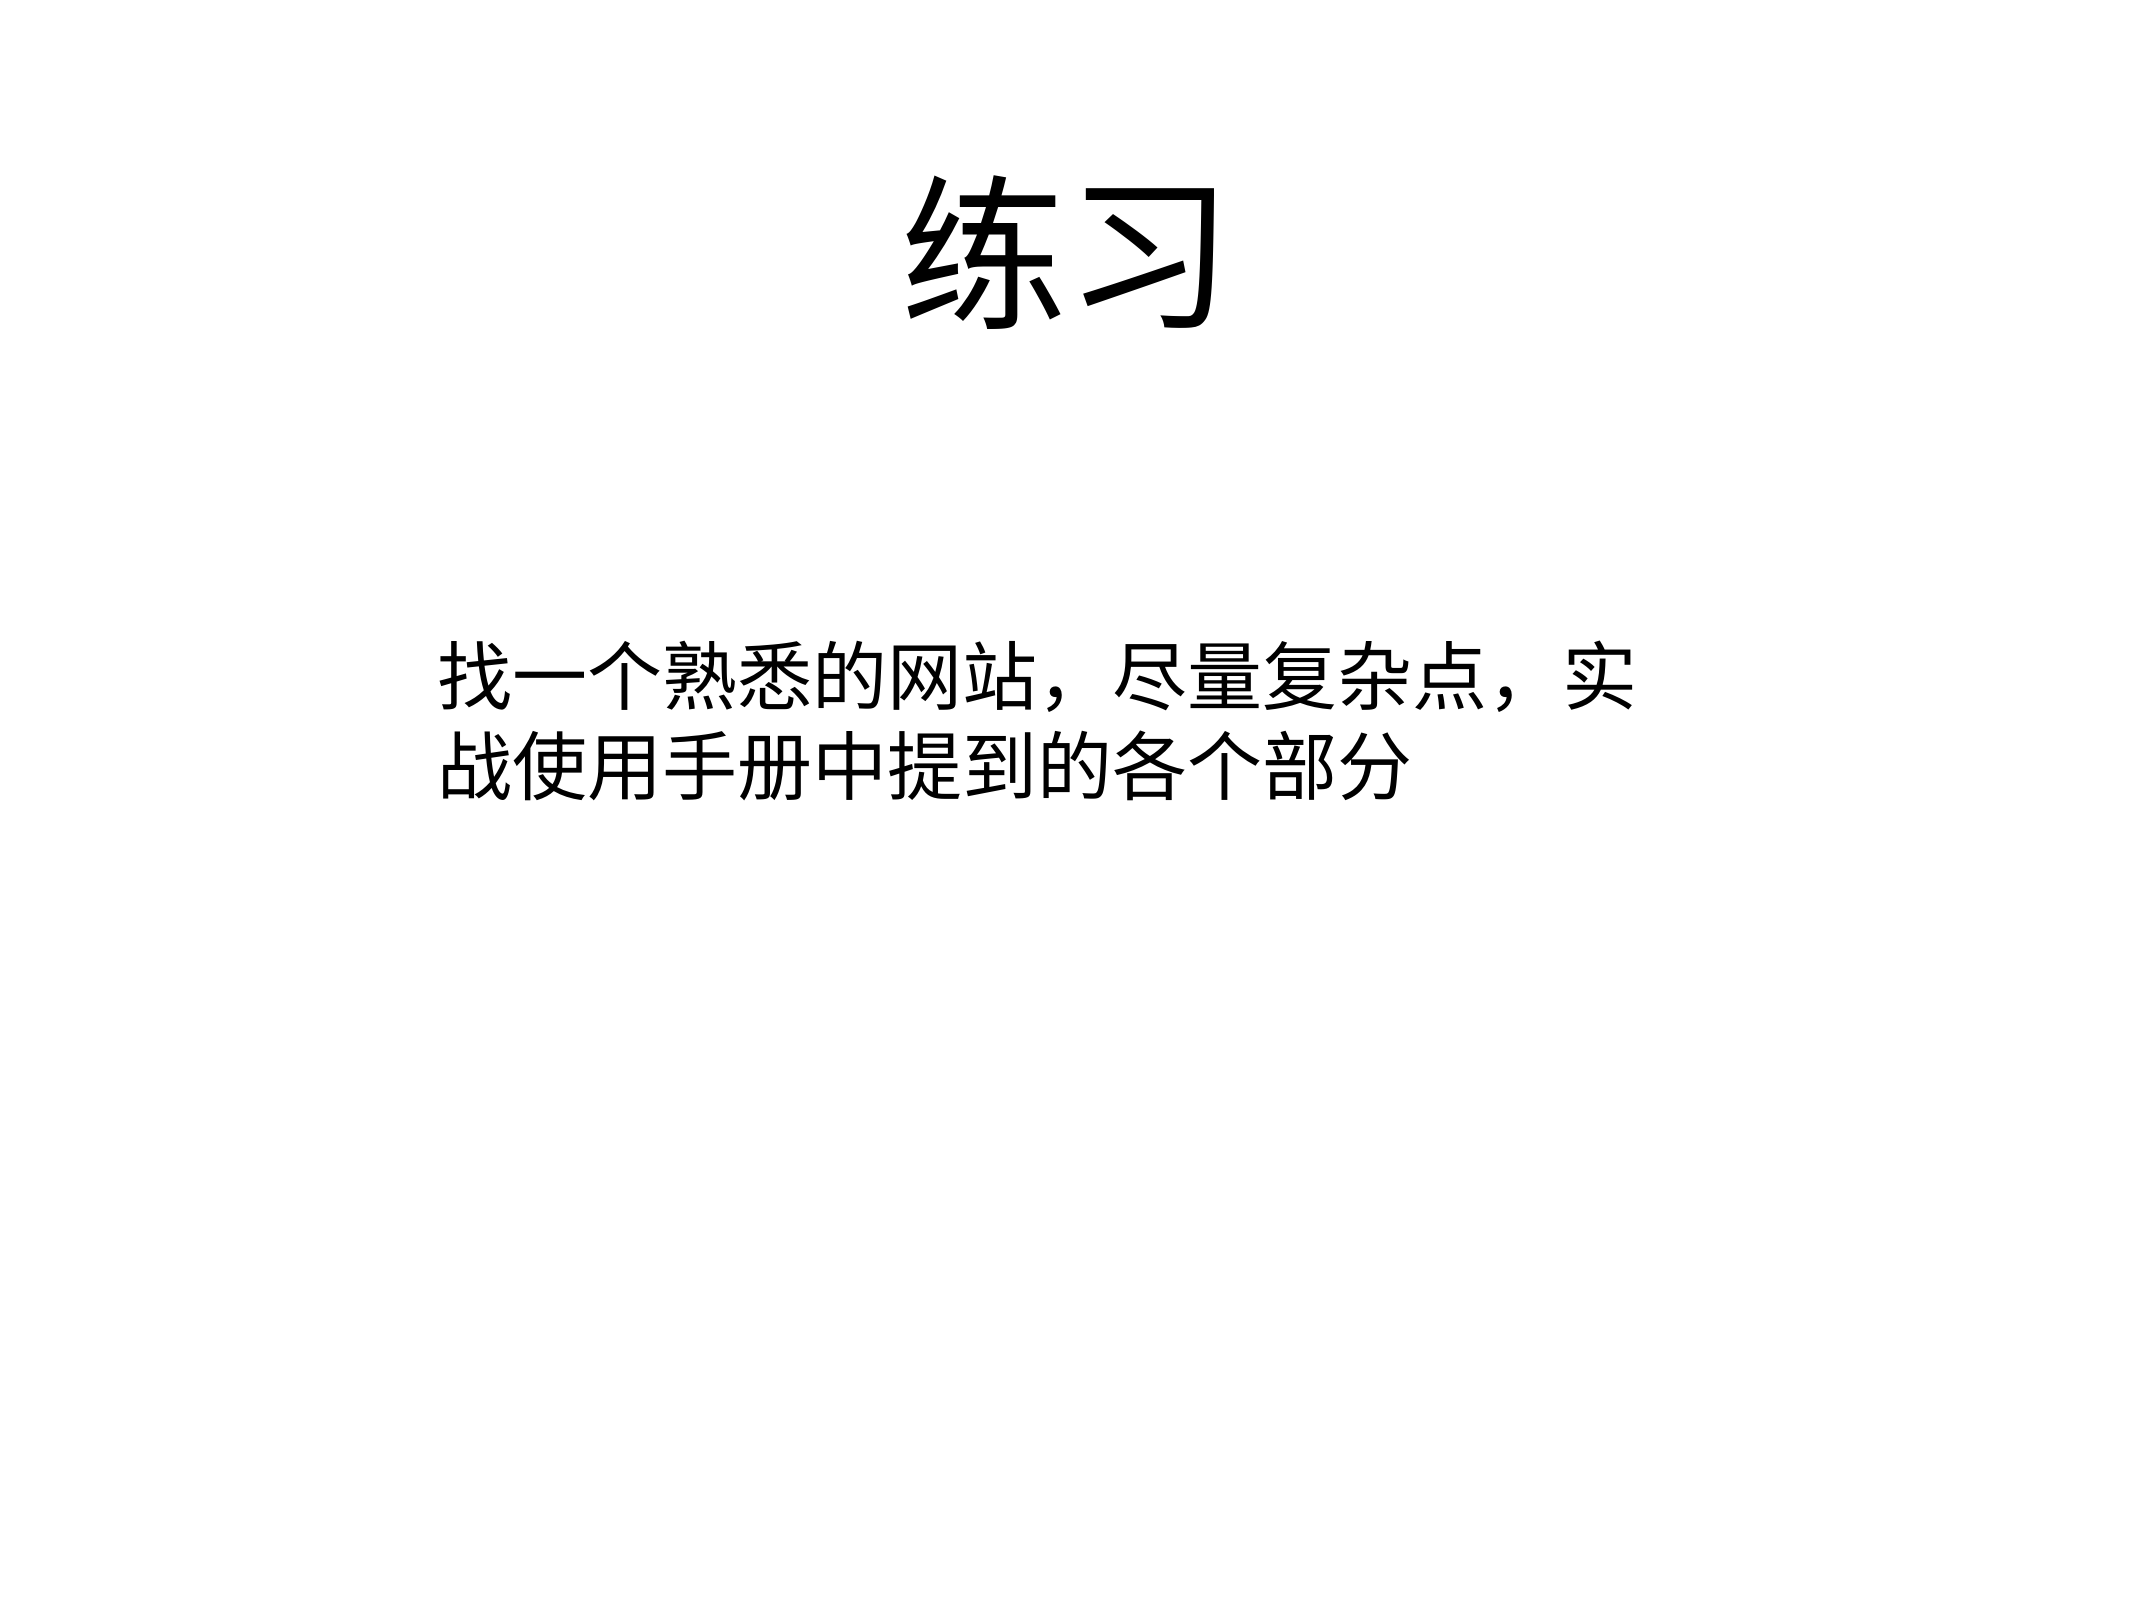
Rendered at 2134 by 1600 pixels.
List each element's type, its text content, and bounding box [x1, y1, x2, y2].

list 找一个熟悉的网站，尽量复杂点，实战使用手册中提到的各个部分 [429, 518, 1705, 920]
title 练习 [155, 72, 1978, 428]
